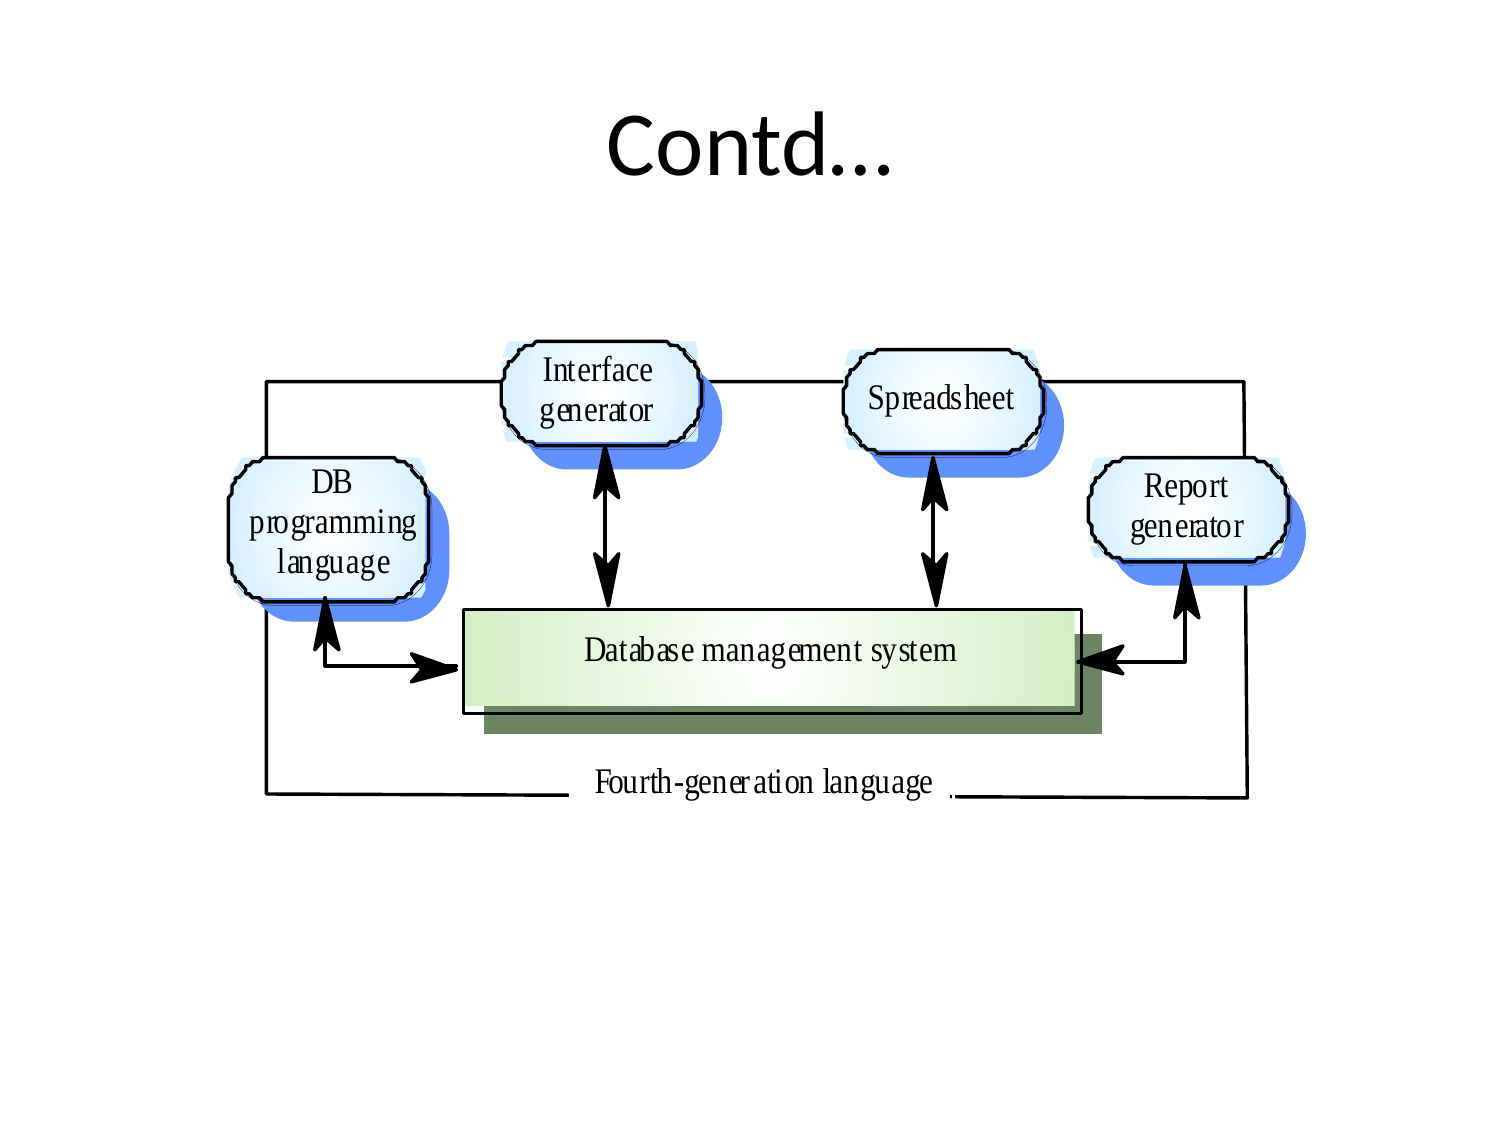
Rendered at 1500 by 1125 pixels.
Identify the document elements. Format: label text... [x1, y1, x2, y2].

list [224, 337, 1310, 851]
title Contd… [75, 45, 1425, 233]
